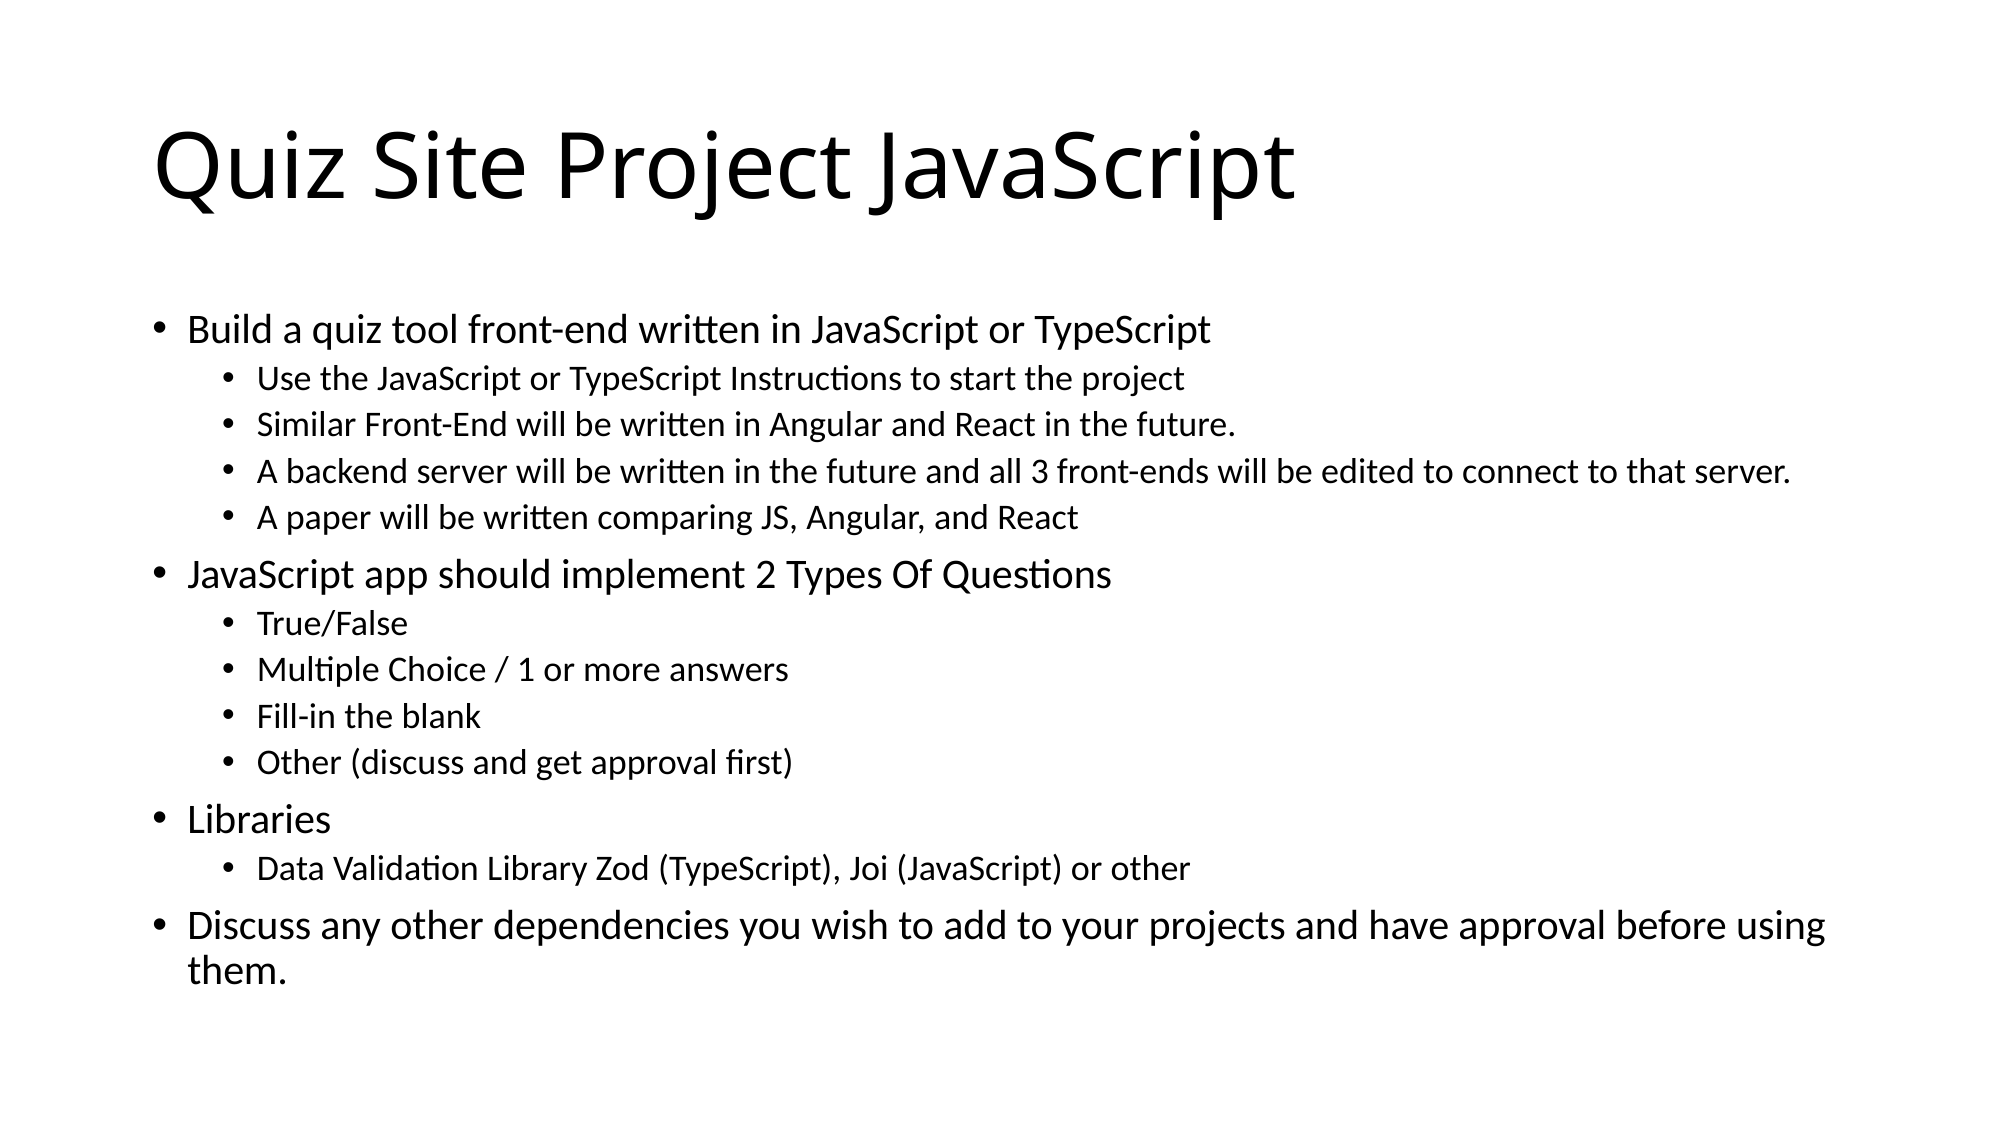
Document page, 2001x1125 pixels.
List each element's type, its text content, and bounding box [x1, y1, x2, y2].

list Build a quiz tool front-end written in JavaScript or TypeScript Use the JavaScript or TypeScript Instructions to start the project Similar Front-End will be written in Angular and React in the future. A backend server will be written in the future and all 3 front-ends will be edited to connect to that server. A paper will be written comparing JS, Angular, and React JavaScript app should implement 2 Types Of Questions True/False Multiple Choice / 1 or more answers Fill-in the blank Other (discuss and get approval first) Libraries Data Validation Library Zod (TypeScript), Joi (JavaScript) or other Discuss any other dependencies you wish to add to your projects and have approval before using them. [137, 299, 1863, 1014]
title Quiz Site Project JavaScript [137, 59, 1863, 278]
